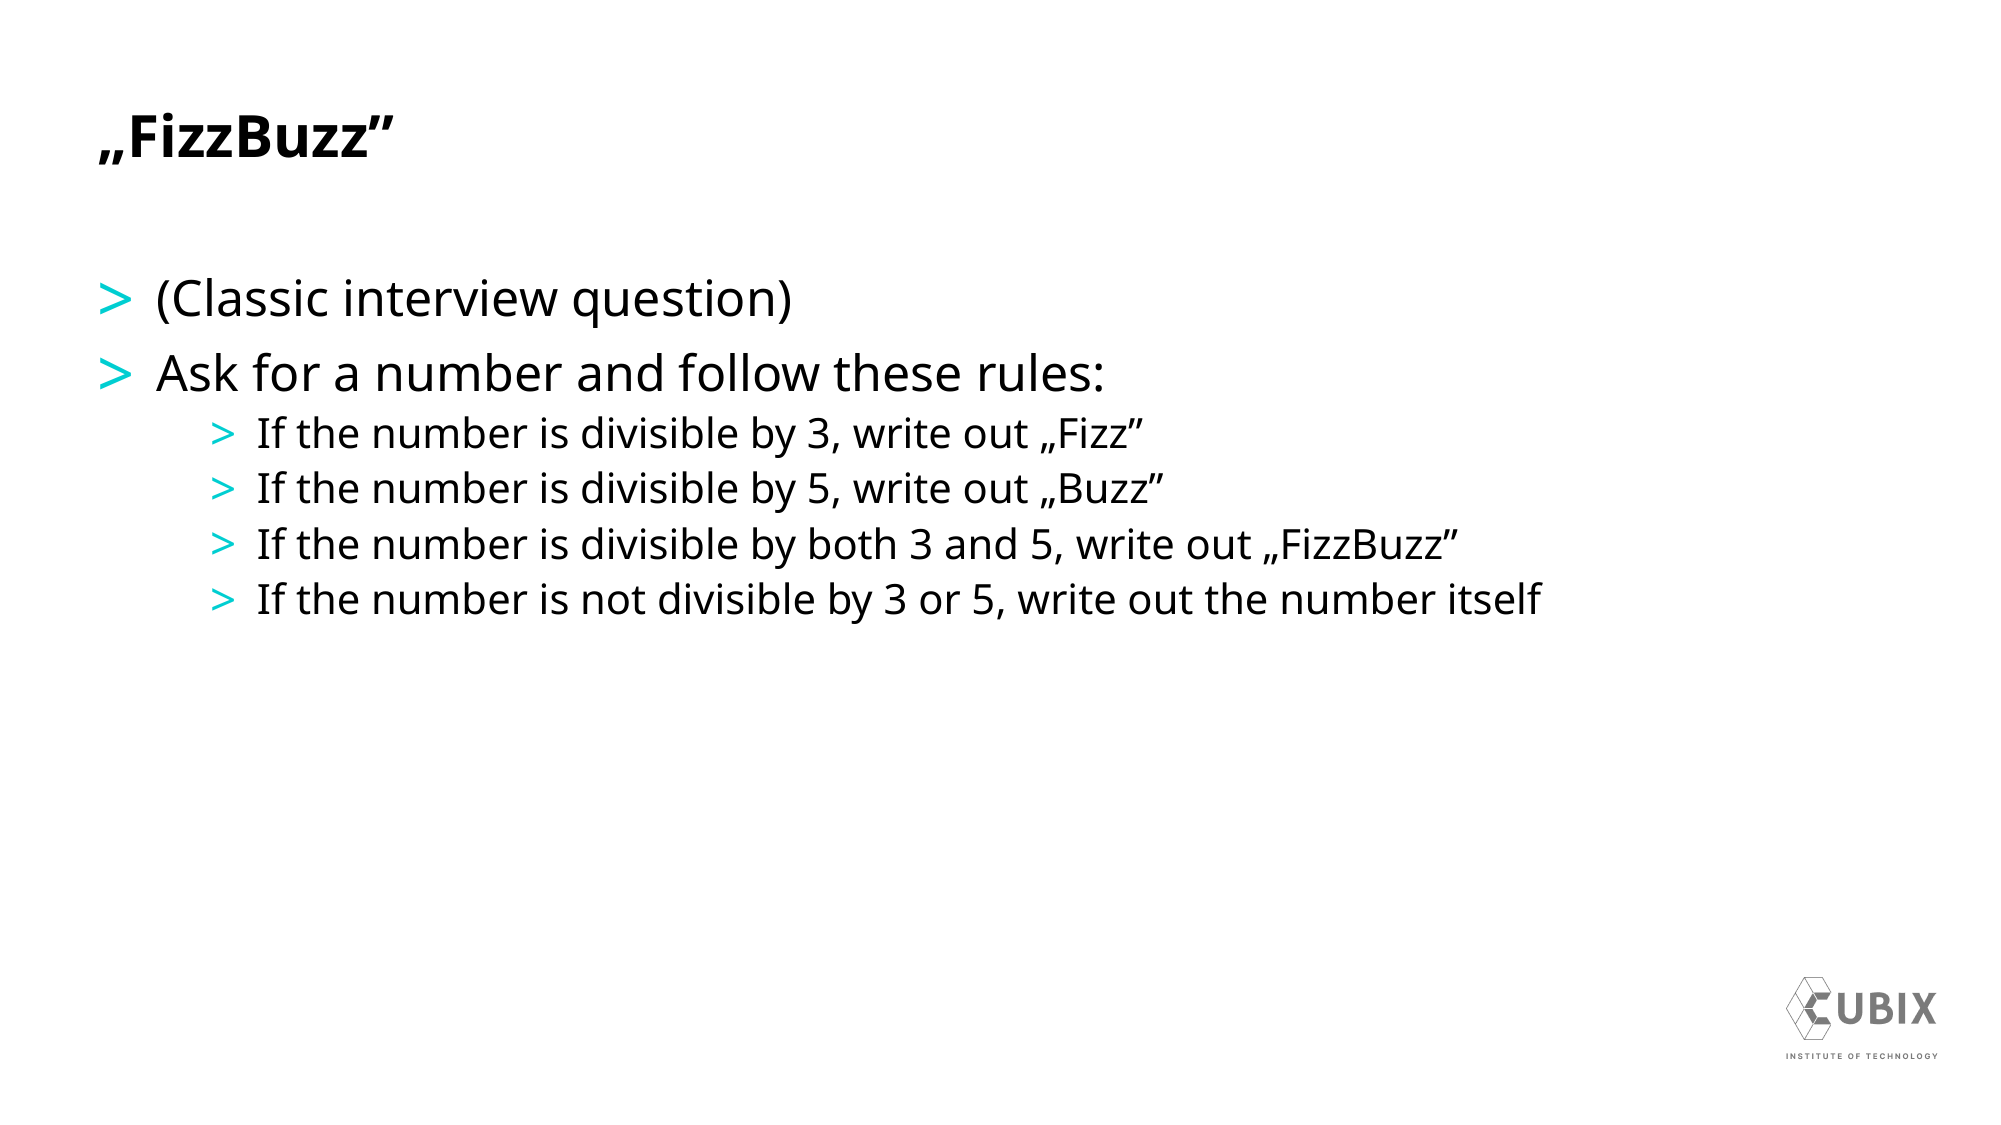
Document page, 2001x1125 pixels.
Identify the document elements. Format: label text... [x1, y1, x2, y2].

list (Classic interview question) Ask for a number and follow these rules: If the number is divisible by 3, write out „Fizz” If the number is divisible by 5, write out „Buzz” If the number is divisible by both 3 and 5, write out „FizzBuzz” If the number is not divisible by 3 or 5, write out the number itself [82, 265, 1769, 1035]
title „FizzBuzz” [82, 90, 1769, 188]
picture [1786, 977, 1940, 1067]
